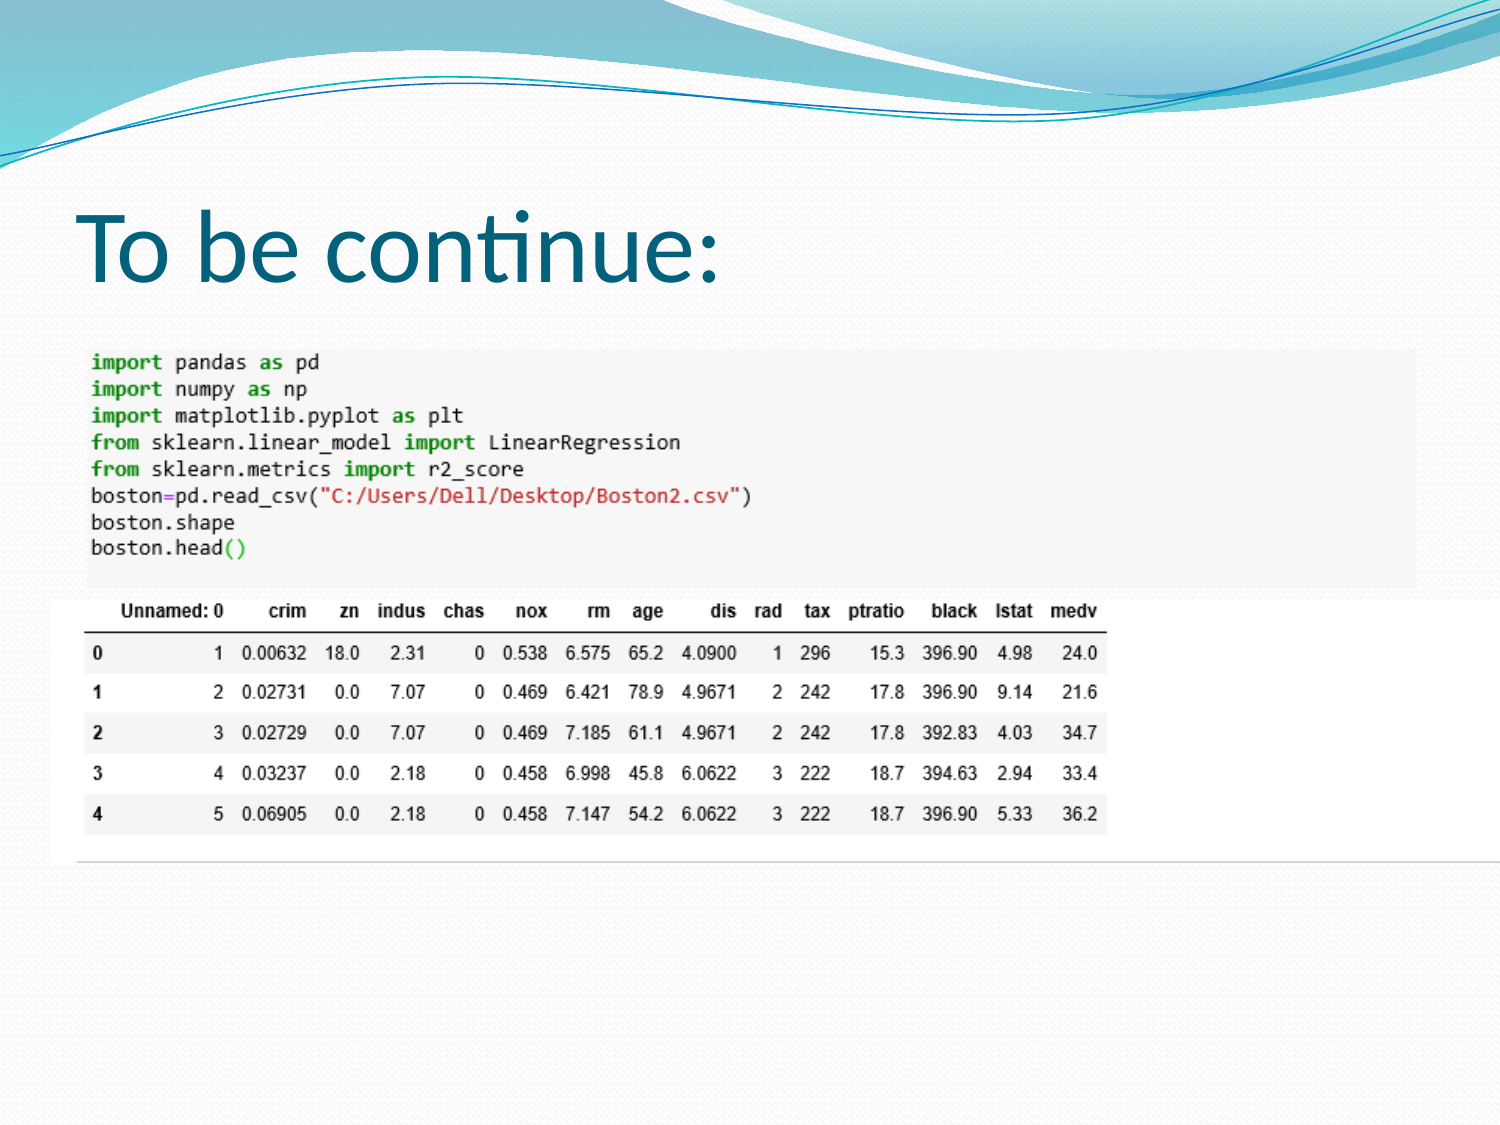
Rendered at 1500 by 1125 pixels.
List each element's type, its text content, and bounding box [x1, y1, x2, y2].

title To be continue: [75, 115, 1425, 303]
picture [49, 599, 1500, 863]
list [87, 349, 1417, 588]
